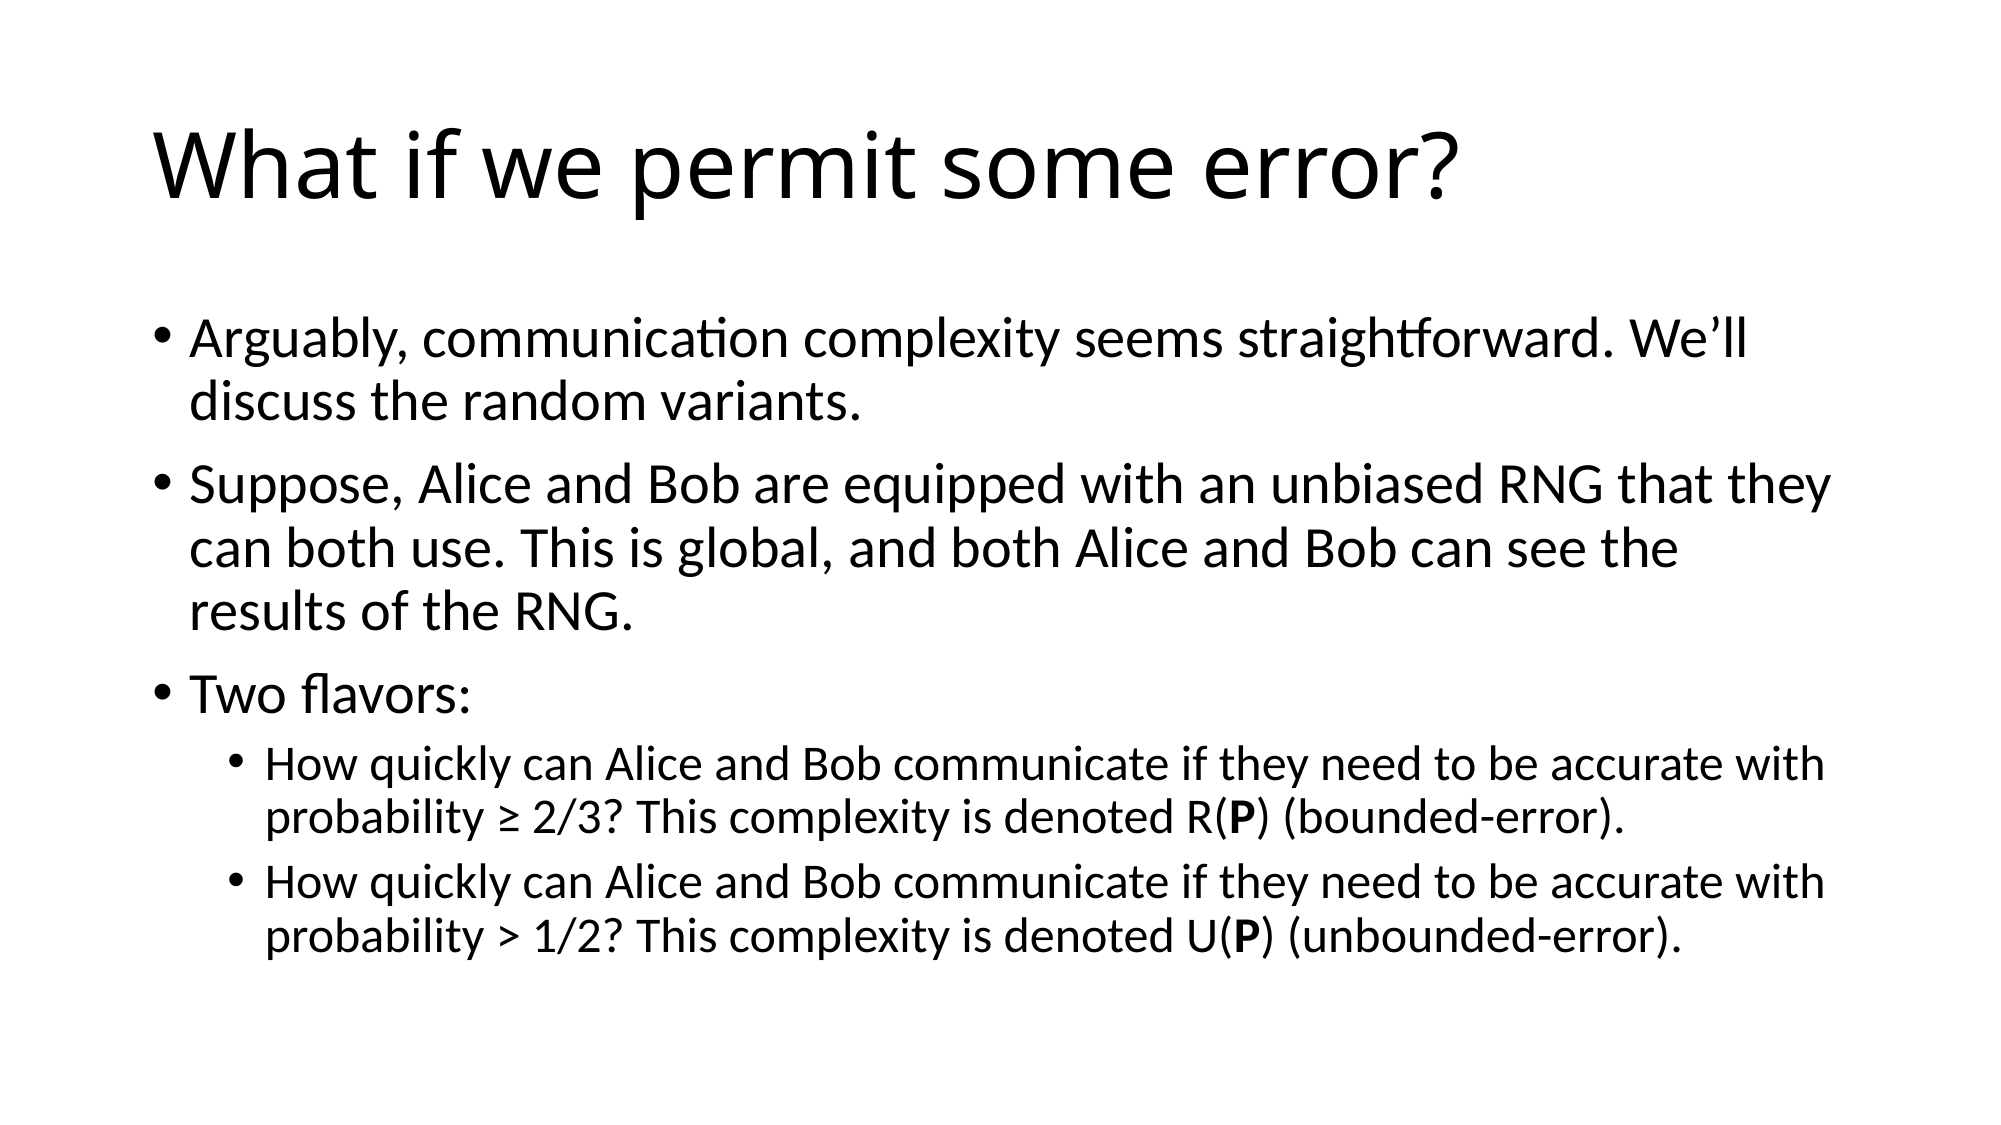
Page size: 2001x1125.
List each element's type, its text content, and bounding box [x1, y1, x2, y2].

list Arguably, communication complexity seems straightforward. We’ll discuss the random variants. Suppose, Alice and Bob are equipped with an unbiased RNG that they can both use. This is global, and both Alice and Bob can see the results of the RNG. Two flavors: How quickly can Alice and Bob communicate if they need to be accurate with probability ≥ 2/3? This complexity is denoted R(P) (bounded-error). How quickly can Alice and Bob communicate if they need to be accurate with probability > 1/2? This complexity is denoted U(P) (unbounded-error). [137, 299, 1863, 1014]
title What if we permit some error? [137, 59, 1863, 278]
